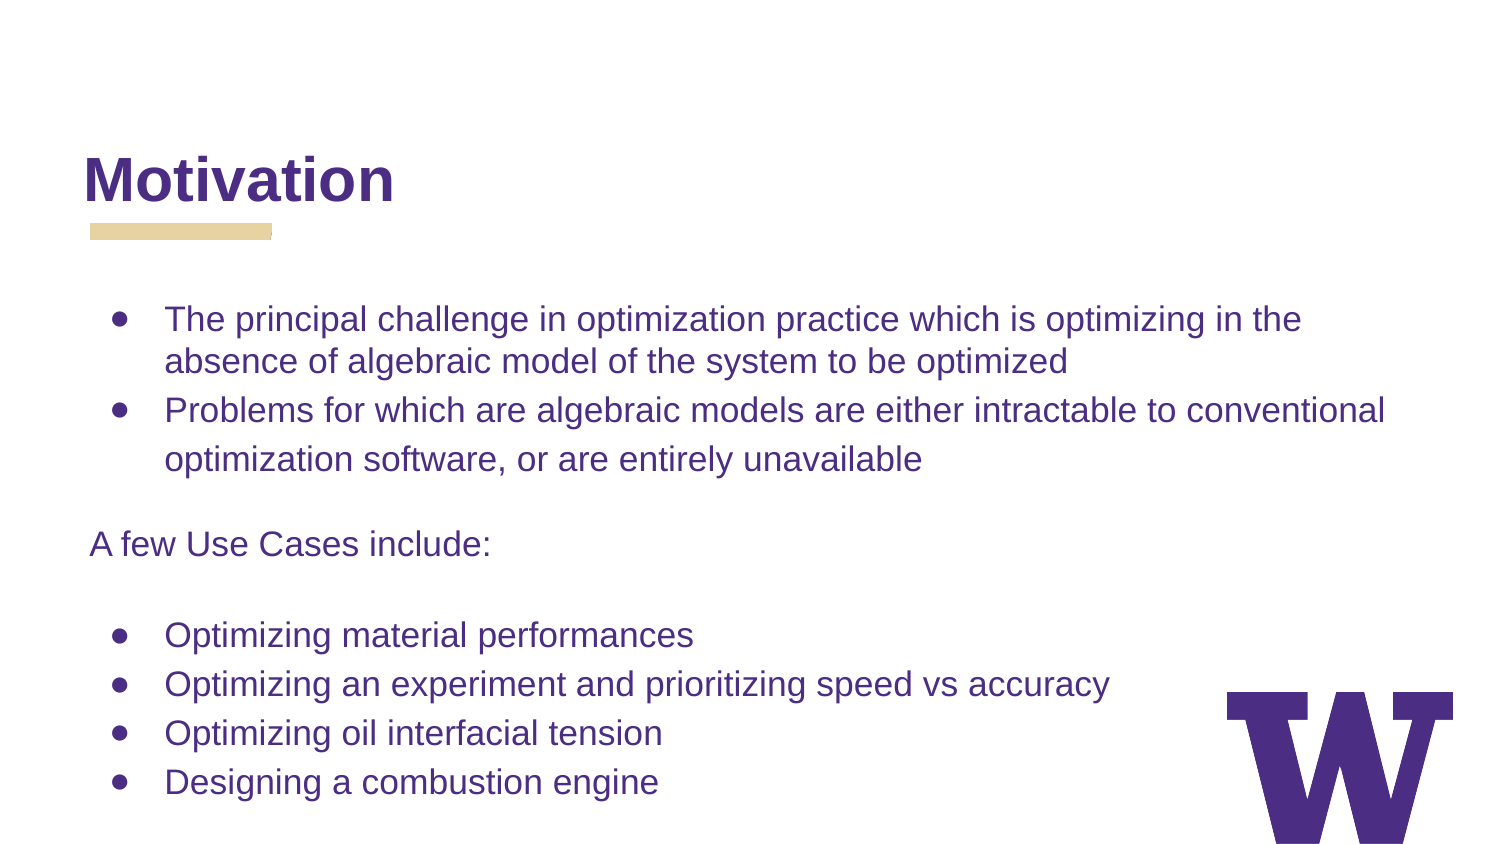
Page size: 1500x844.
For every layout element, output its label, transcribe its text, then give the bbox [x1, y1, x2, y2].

picture [90, 223, 272, 240]
picture [1227, 692, 1453, 844]
title Motivation [68, 58, 1412, 222]
list The principal challenge in optimization practice which is optimizing in the absence of algebraic model of the system to be optimized Problems for which are algebraic models are either intractable to conventional optimization software, or are entirely unavailable A few Use Cases include: Optimizing material performances Optimizing an experiment and prioritizing speed vs accuracy Optimizing oil interfacial tension Designing a combustion engine [74, 288, 1418, 805]
